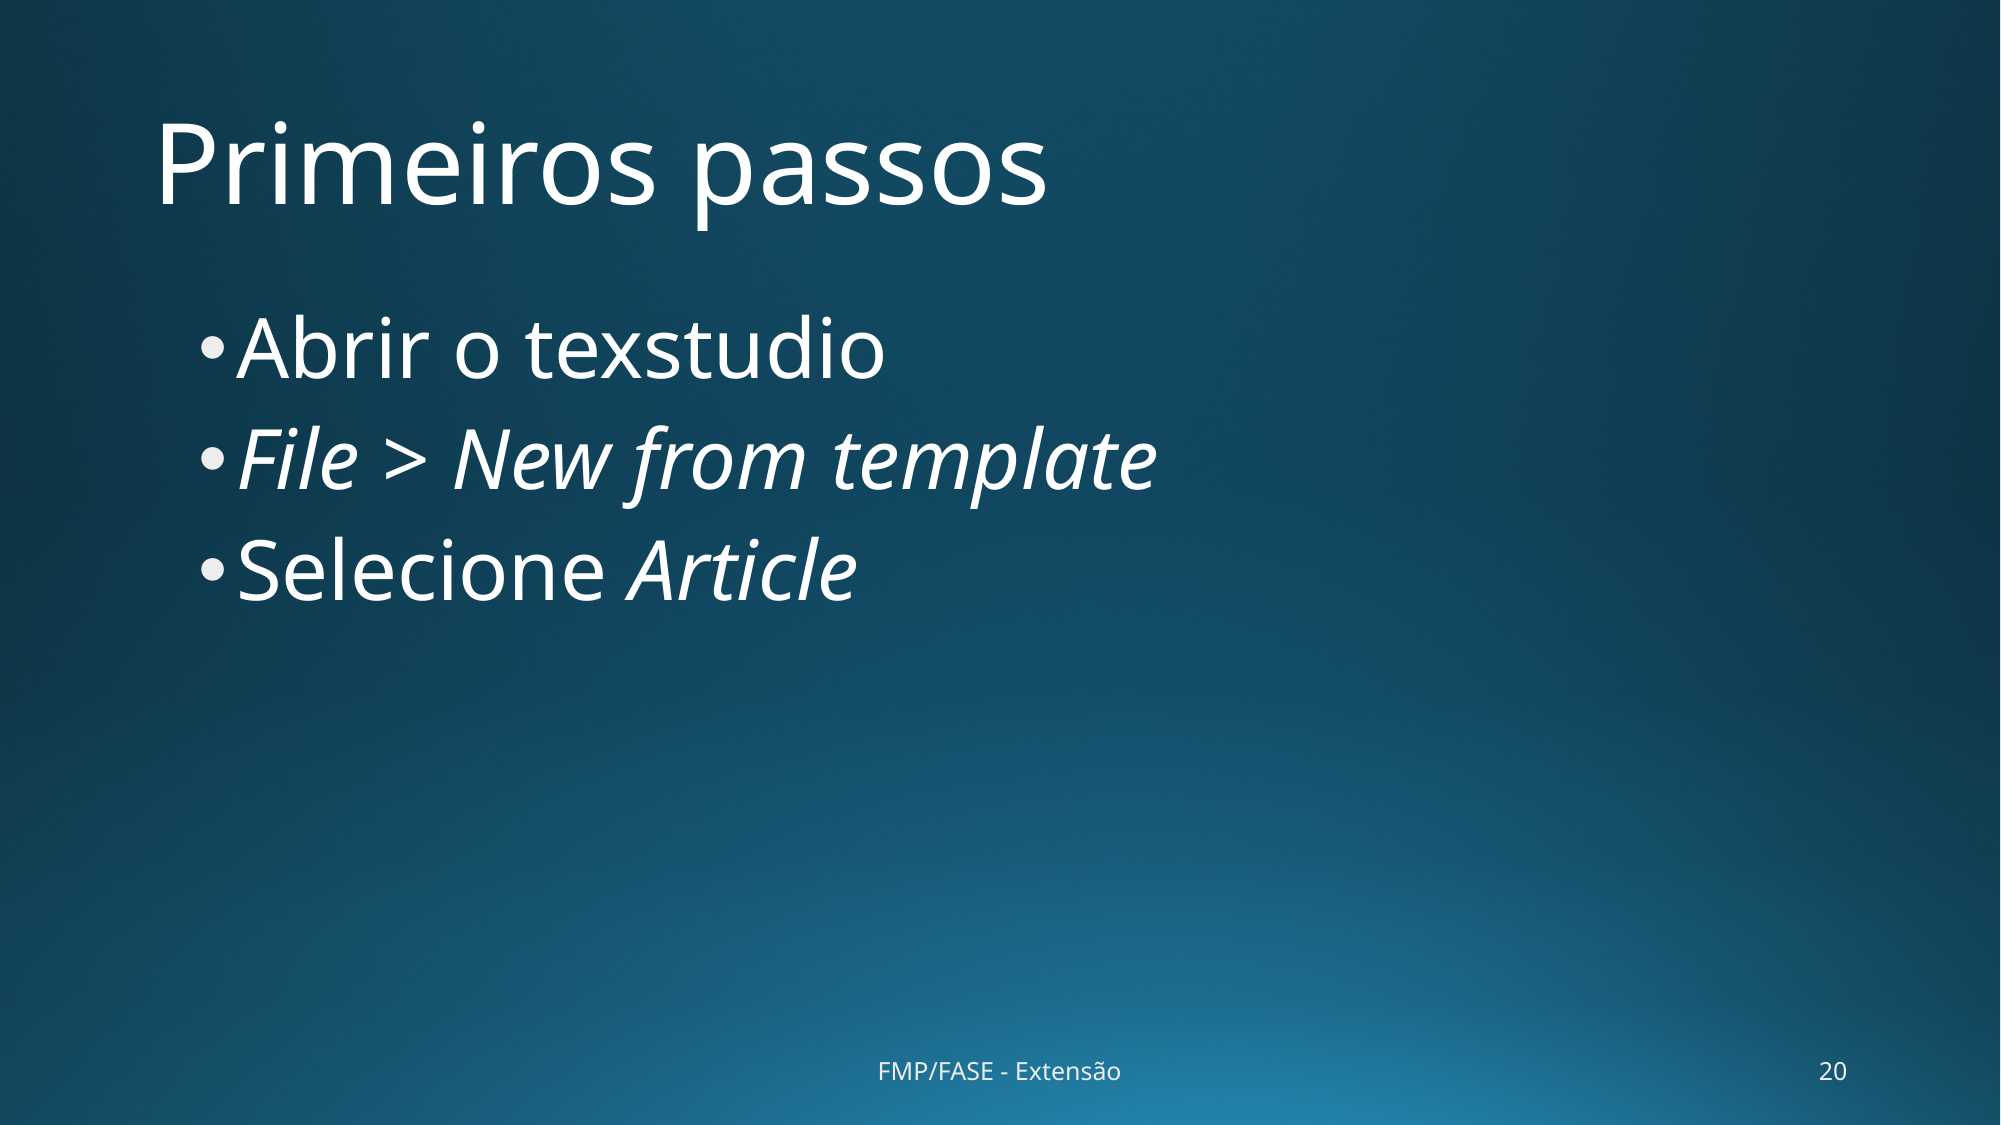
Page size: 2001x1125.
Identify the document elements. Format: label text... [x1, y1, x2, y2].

picture [0, 0, 2001, 1125]
slide_number 20 [1412, 1042, 1863, 1103]
title Primeiros passos [137, 59, 1863, 278]
footer FMP/FASE - Extensão [662, 1042, 1338, 1103]
list Abrir o texstudio File > New from template Selecione Article [183, 299, 1863, 1014]
